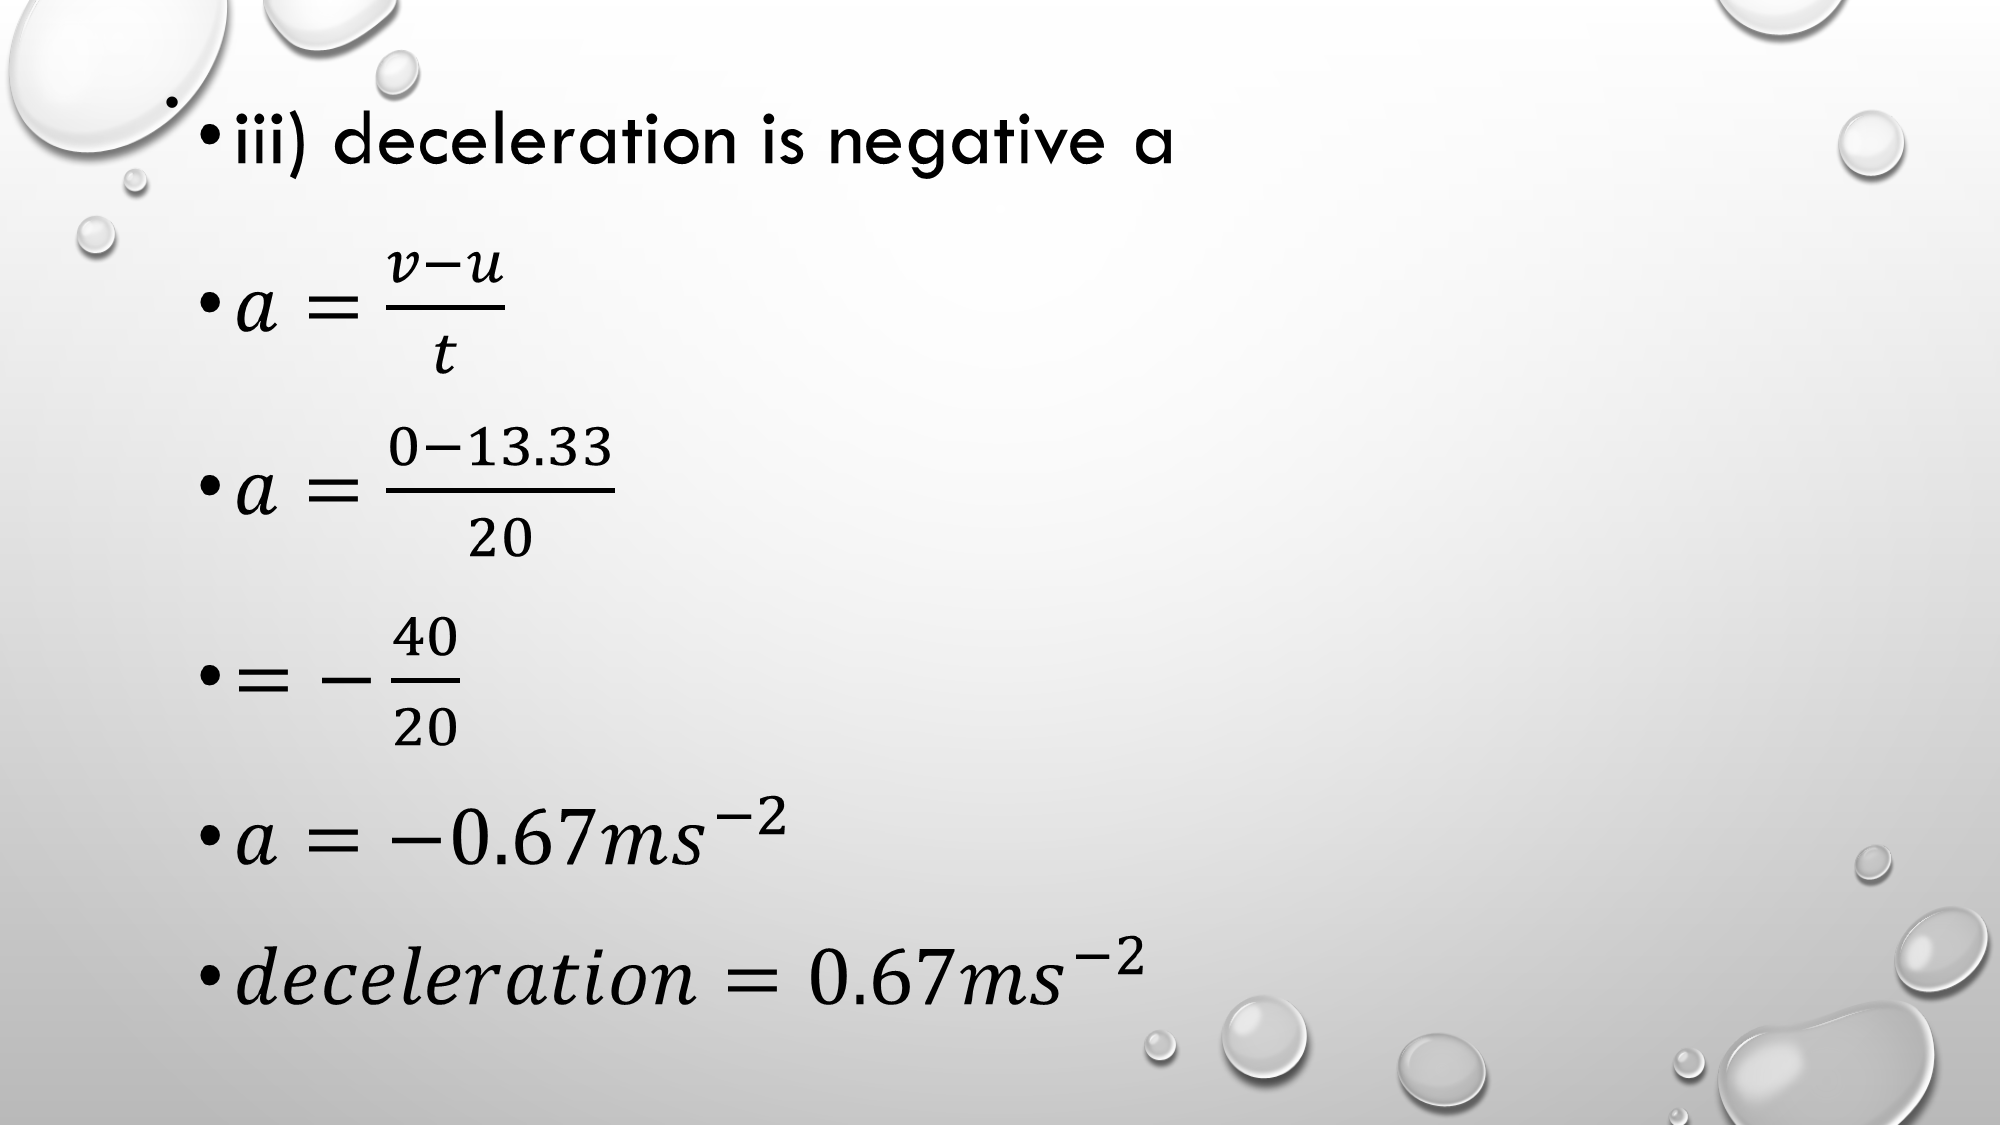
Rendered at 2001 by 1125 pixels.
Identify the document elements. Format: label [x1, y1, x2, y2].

picture [0, 0, 2000, 1125]
list [149, 59, 1850, 1085]
